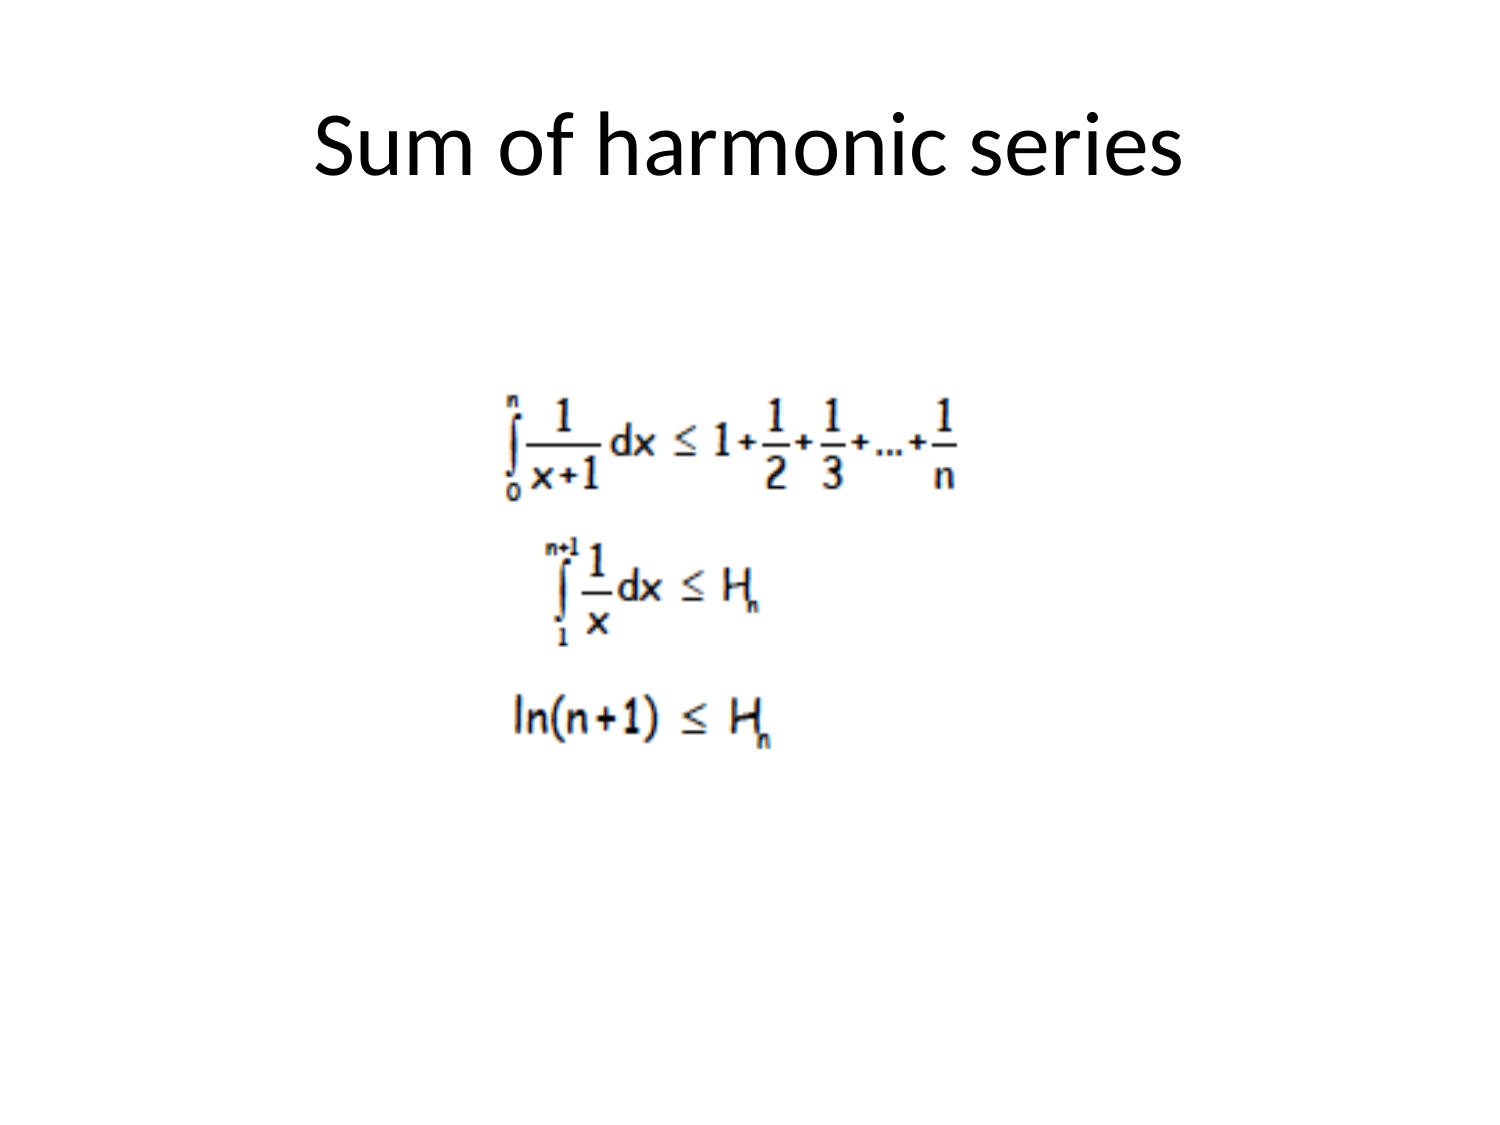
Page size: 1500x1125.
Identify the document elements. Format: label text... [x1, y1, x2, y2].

picture [452, 366, 1030, 786]
title Sum of harmonic series [75, 45, 1425, 233]
